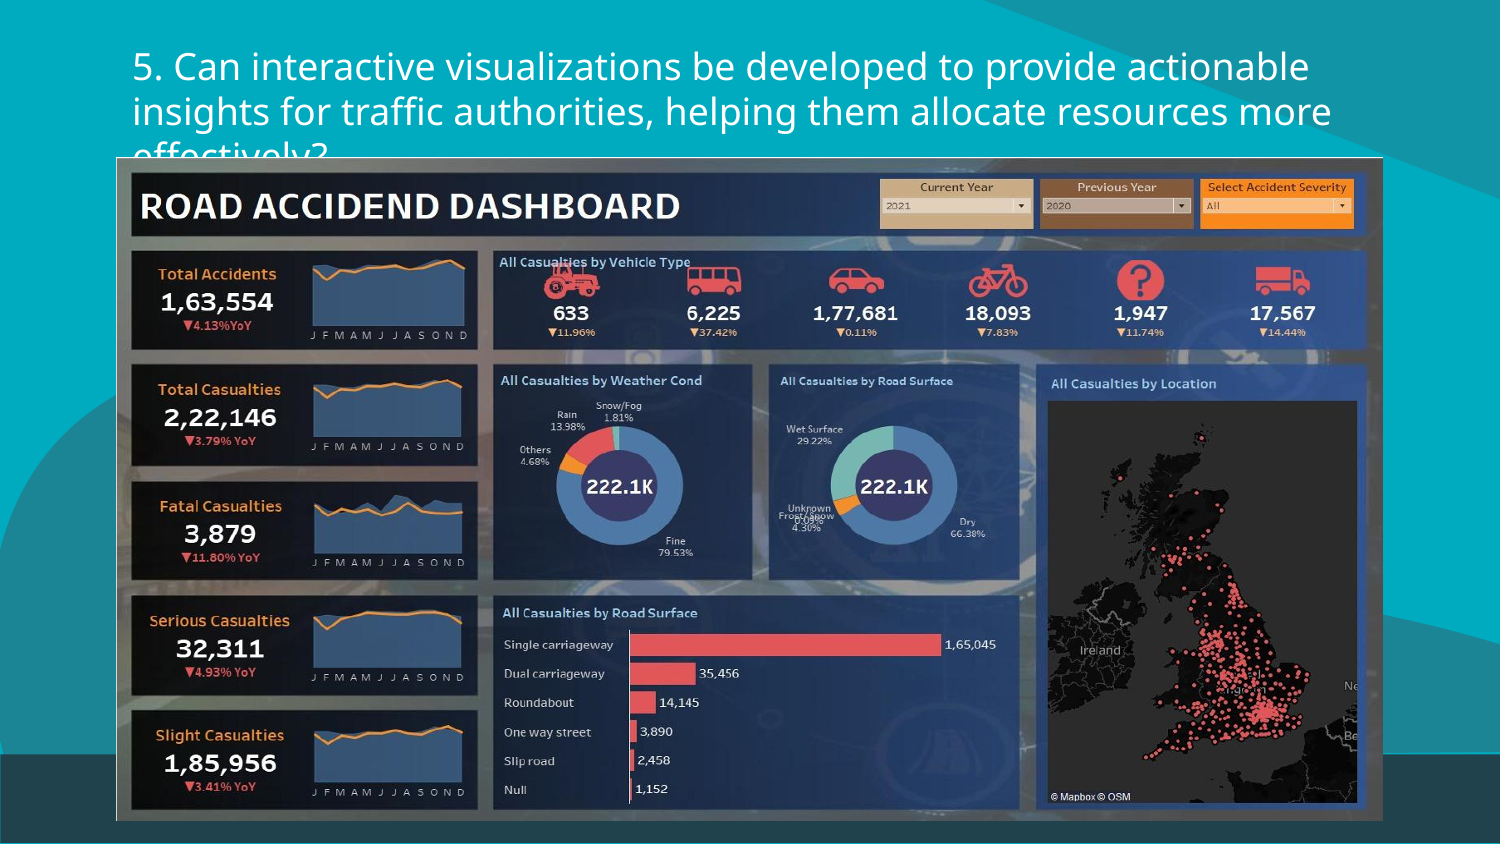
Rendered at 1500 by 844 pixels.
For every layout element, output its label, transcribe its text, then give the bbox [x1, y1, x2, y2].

picture [116, 157, 1384, 822]
title 5. Can interactive visualizations be developed to provide actionable insights for traffic authorities, helping them allocate resources more effectively? [116, 63, 1383, 157]
